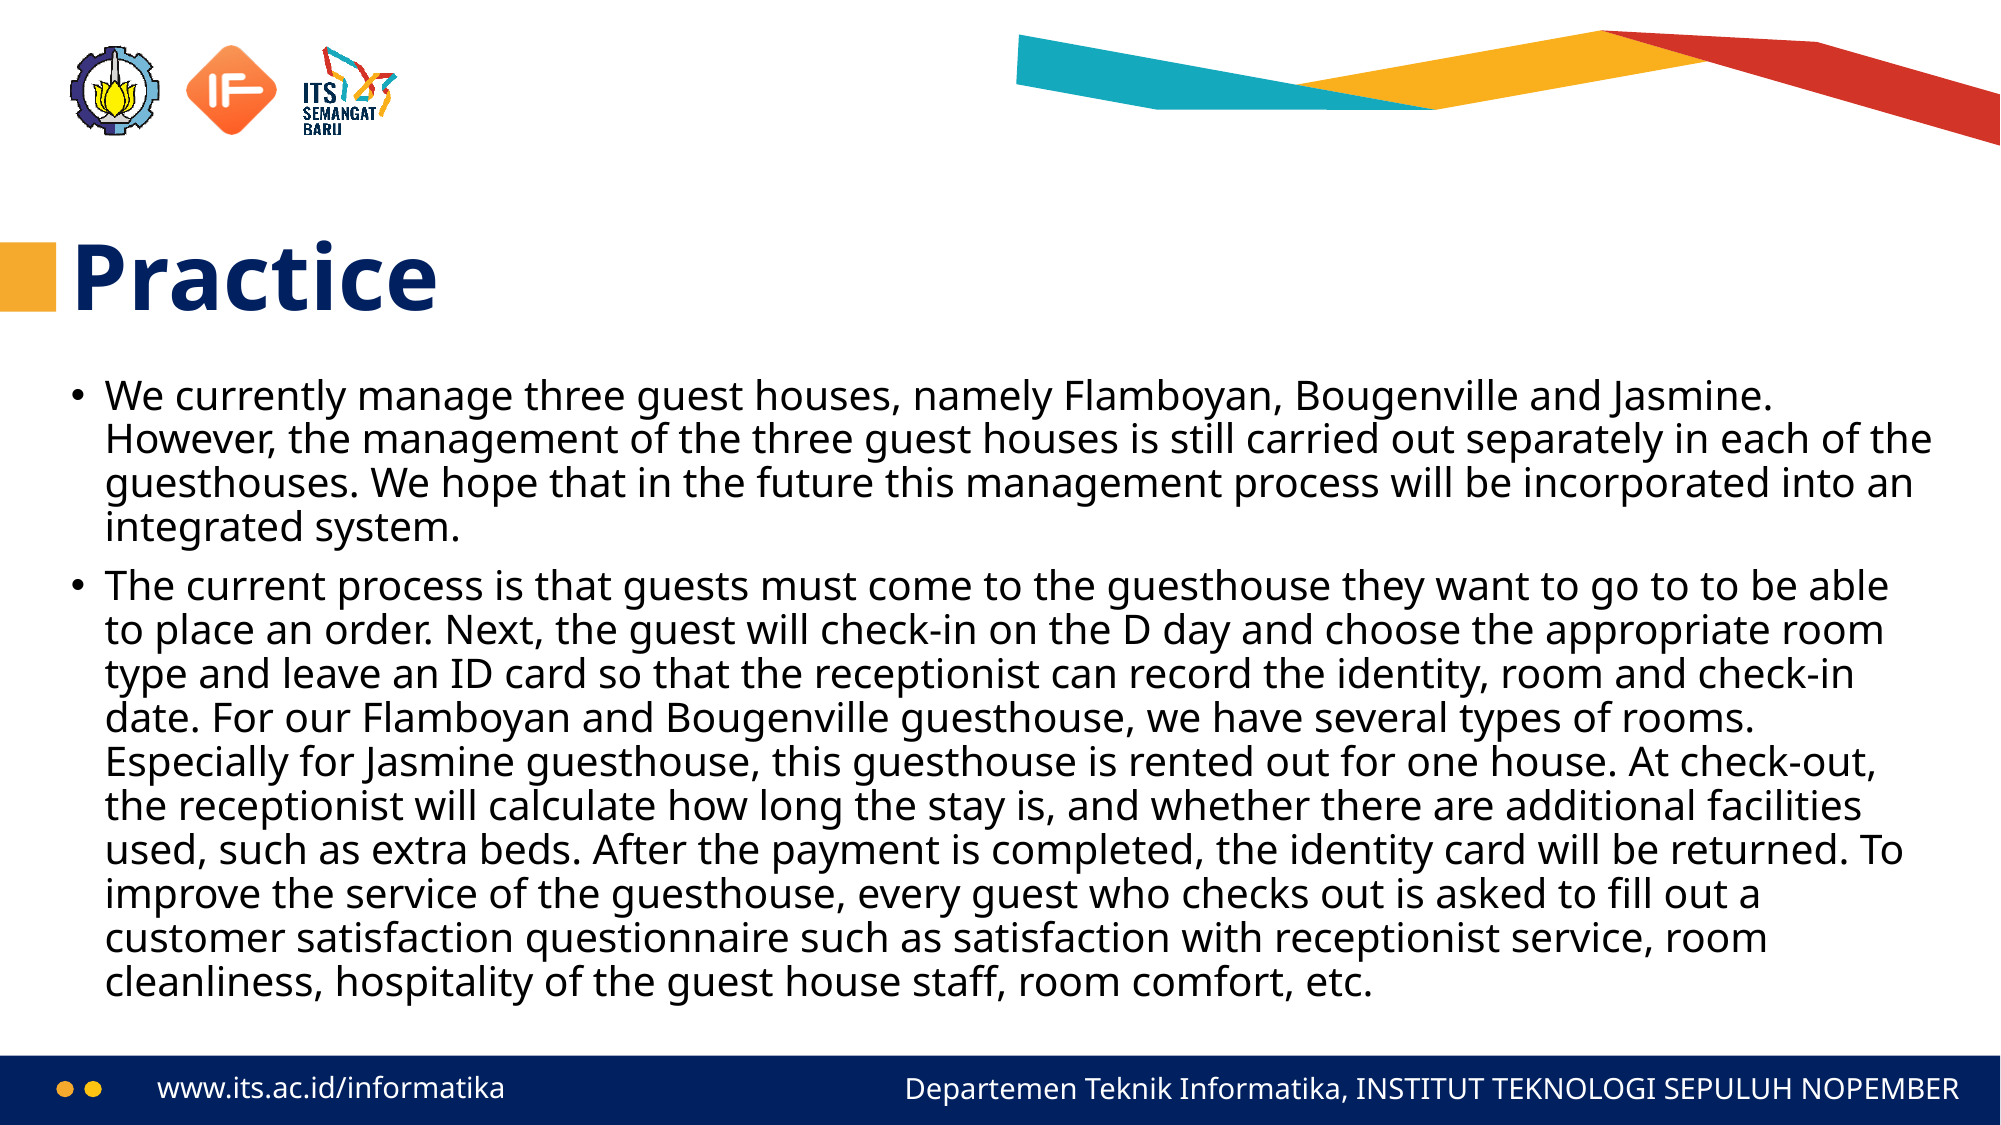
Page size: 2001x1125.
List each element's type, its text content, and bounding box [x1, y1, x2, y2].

list We currently manage three guest houses, namely Flamboyan, Bougenville and Jasmine. However, the management of the three guest houses is still carried out separately in each of the guesthouses. We hope that in the future this management process will be incorporated into an integrated system. The current process is that guests must come to the guesthouse they want to go to to be able to place an order. Next, the guest will check-in on the D day and choose the appropriate room type and leave an ID card so that the receptionist can record the identity, room and check-in date. For our Flamboyan and Bougenville guesthouse, we have several types of rooms. Especially for Jasmine guesthouse, this guesthouse is rented out for one house. At check-out, the receptionist will calculate how long the stay is, and whether there are additional facilities used, such as extra beds. After the payment is completed, the identity card will be returned. To improve the service of the guesthouse, every guest who checks out is asked to fill out a customer satisfaction questionnaire such as satisfaction with receptionist service, room cleanliness, hospitality of the guest house staff, room comfort, etc. [55, 367, 1956, 1013]
title Practice [55, 207, 1956, 338]
picture [302, 45, 398, 135]
picture [186, 45, 277, 135]
picture [69, 45, 160, 136]
